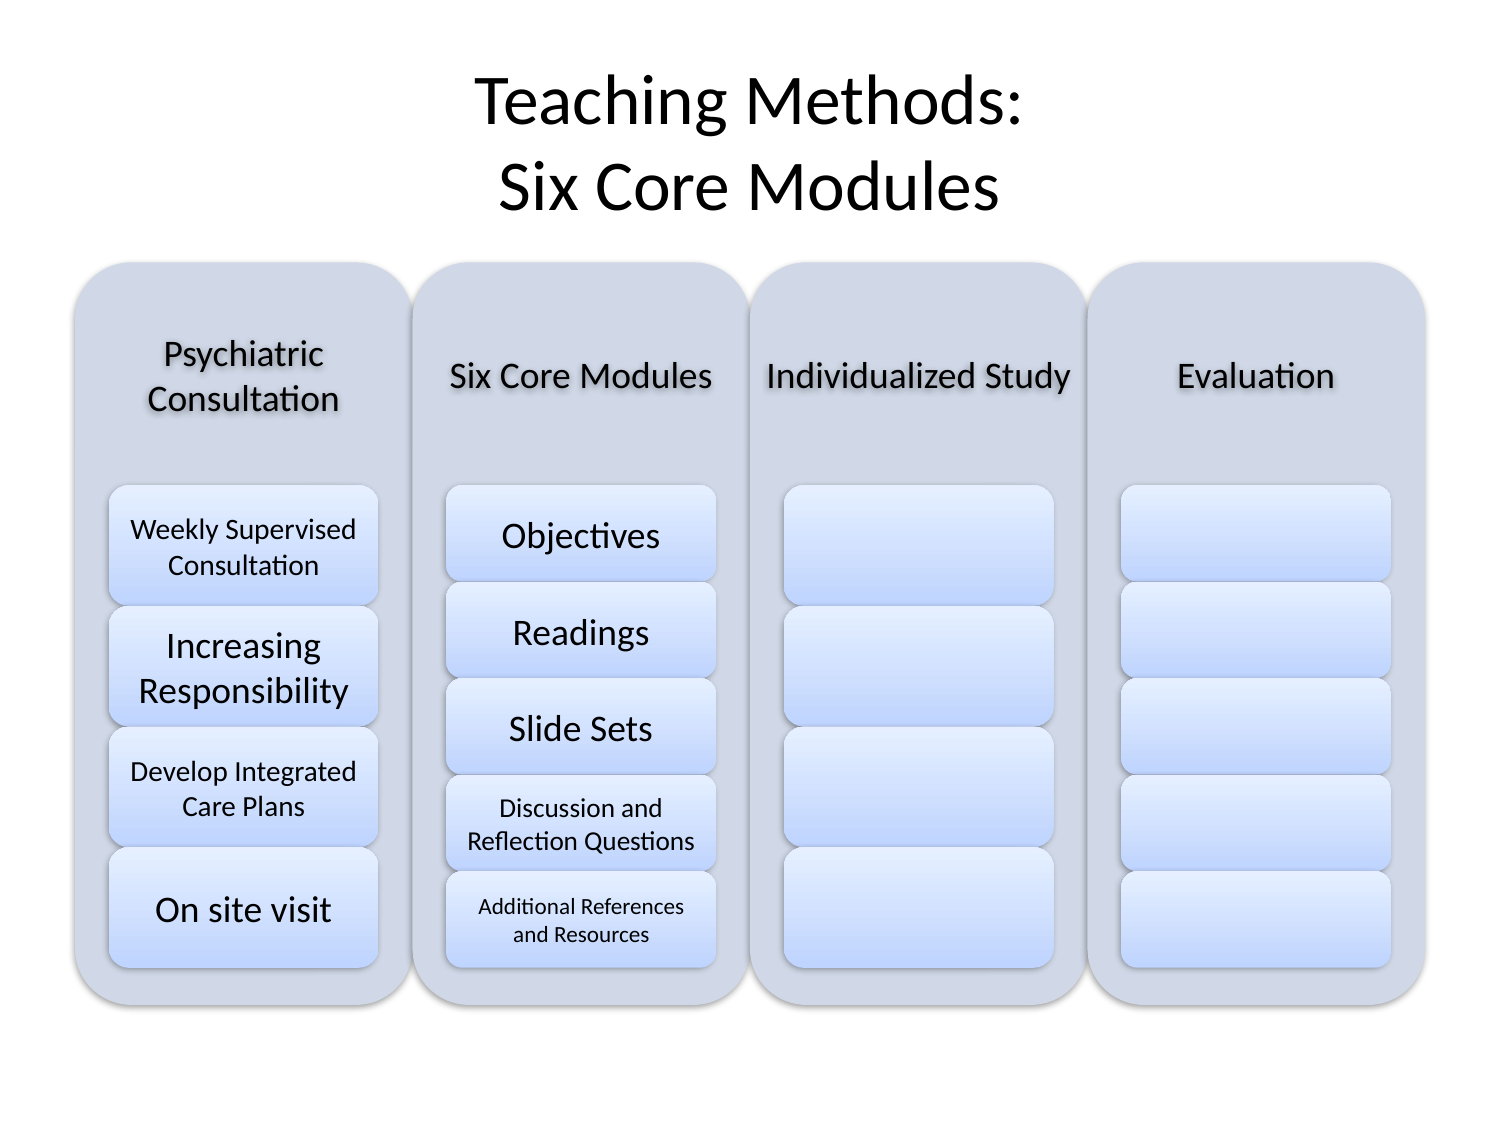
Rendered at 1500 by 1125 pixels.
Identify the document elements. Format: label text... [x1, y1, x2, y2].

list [74, 262, 1426, 1006]
title Teaching Methods: Six Core Modules [75, 45, 1425, 233]
